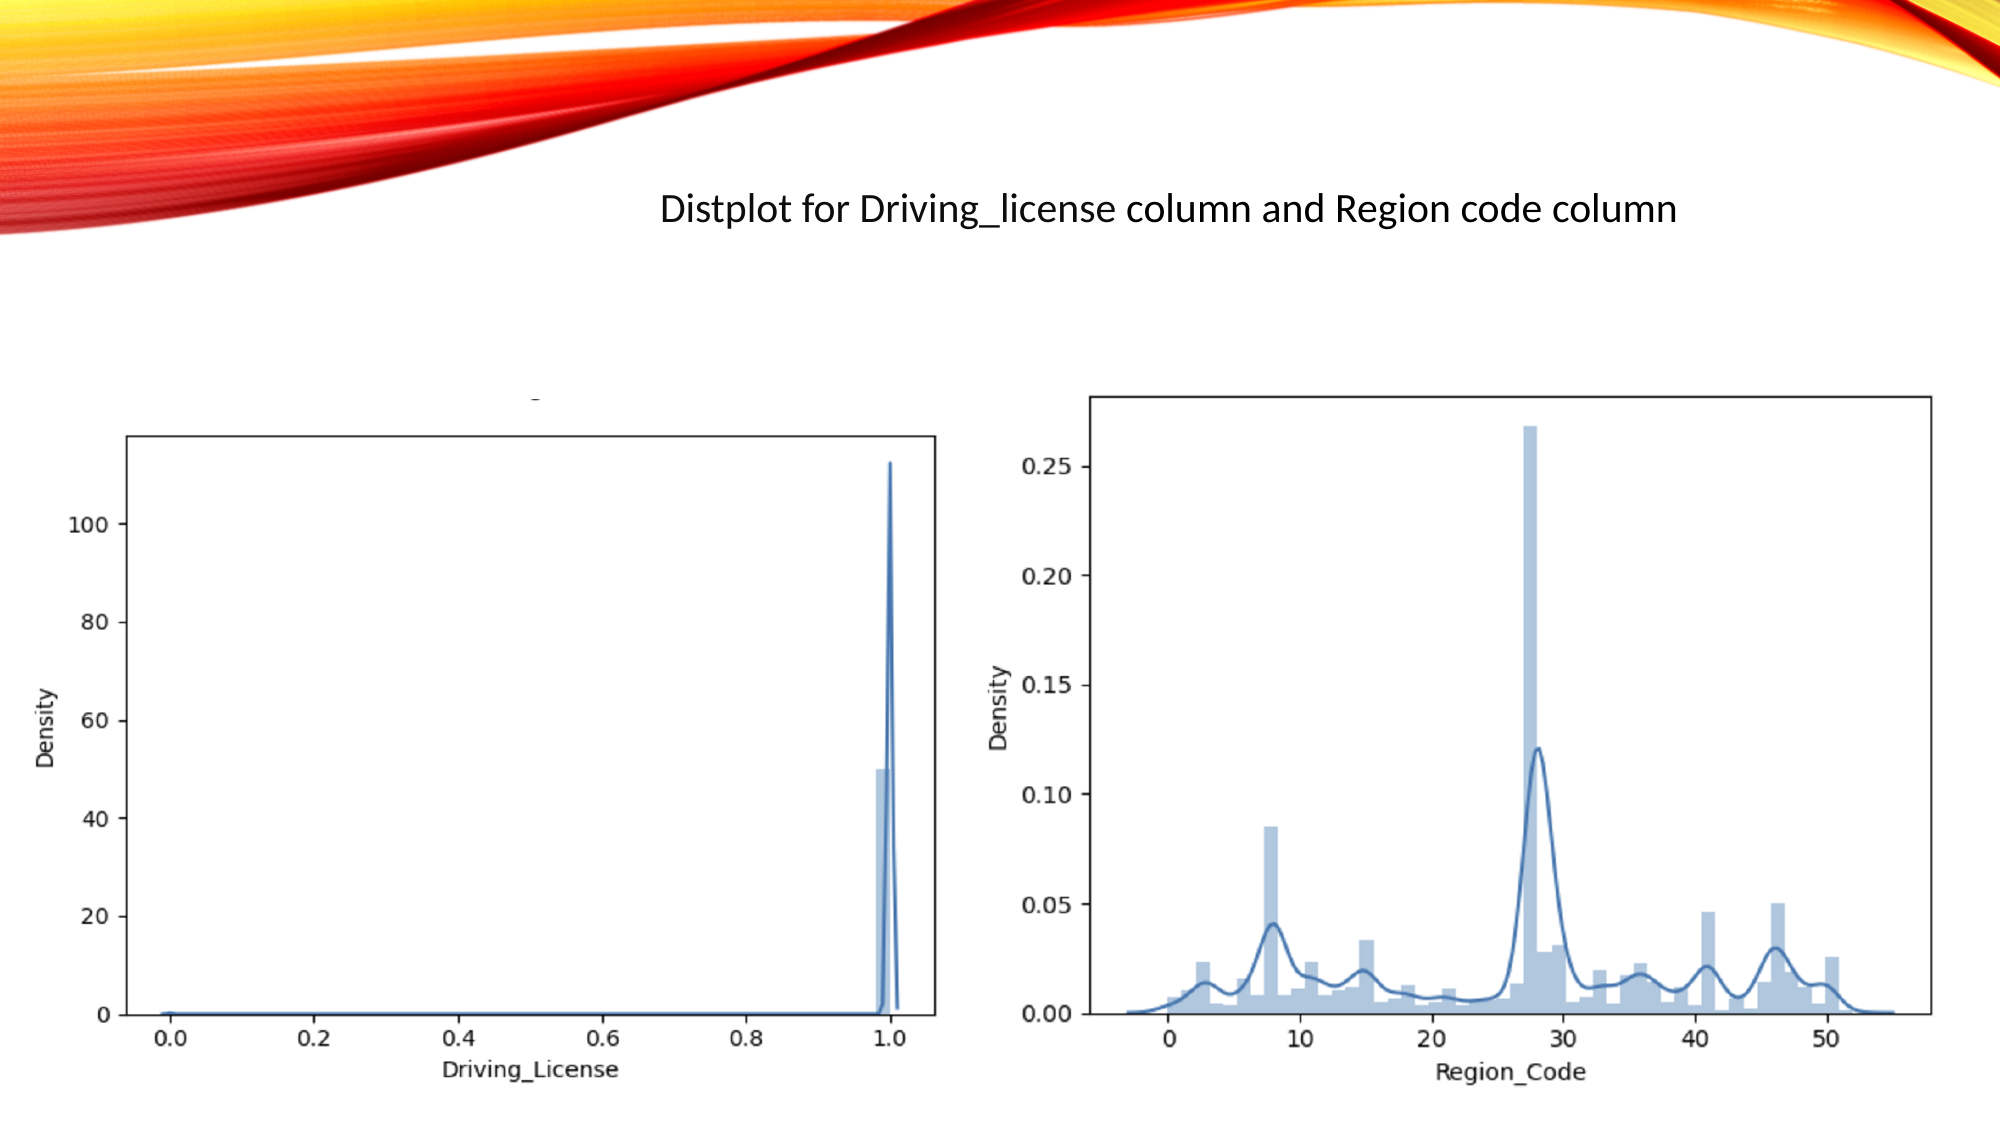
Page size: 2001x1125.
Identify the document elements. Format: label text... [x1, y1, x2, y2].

picture [0, 0, 2000, 237]
picture [14, 360, 1986, 1094]
text_box Distplot for Driving_license column and Region code column [645, 173, 1731, 239]
